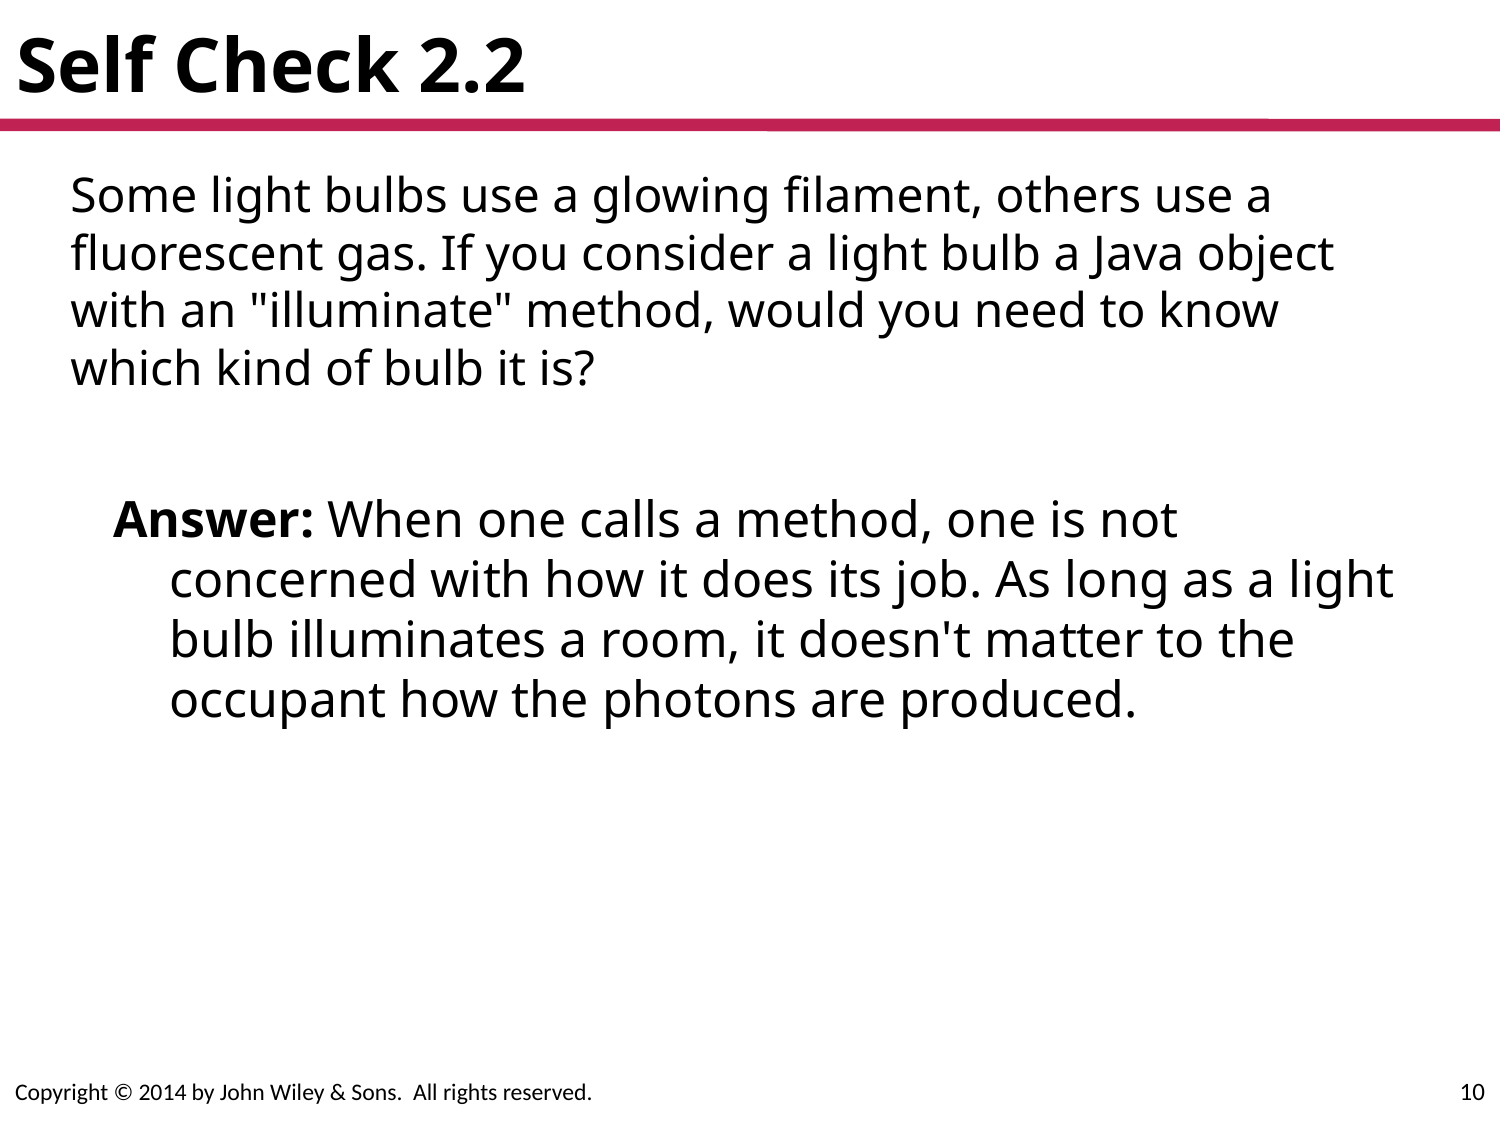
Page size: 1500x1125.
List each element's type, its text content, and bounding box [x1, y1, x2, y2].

list Answer: When one calls a method, one is not concerned with how it does its job. As long as a light bulb illuminates a room, it doesn't matter to the occupant how the photons are produced. [98, 480, 1450, 864]
title Self Check 2.2 [1, 0, 1500, 125]
list Some light bulbs use a glowing filament, others use a fluorescent gas. If you consider a light bulb a Java object with an "illuminate" method, would you need to know which kind of bulb it is? [1, 157, 1425, 404]
